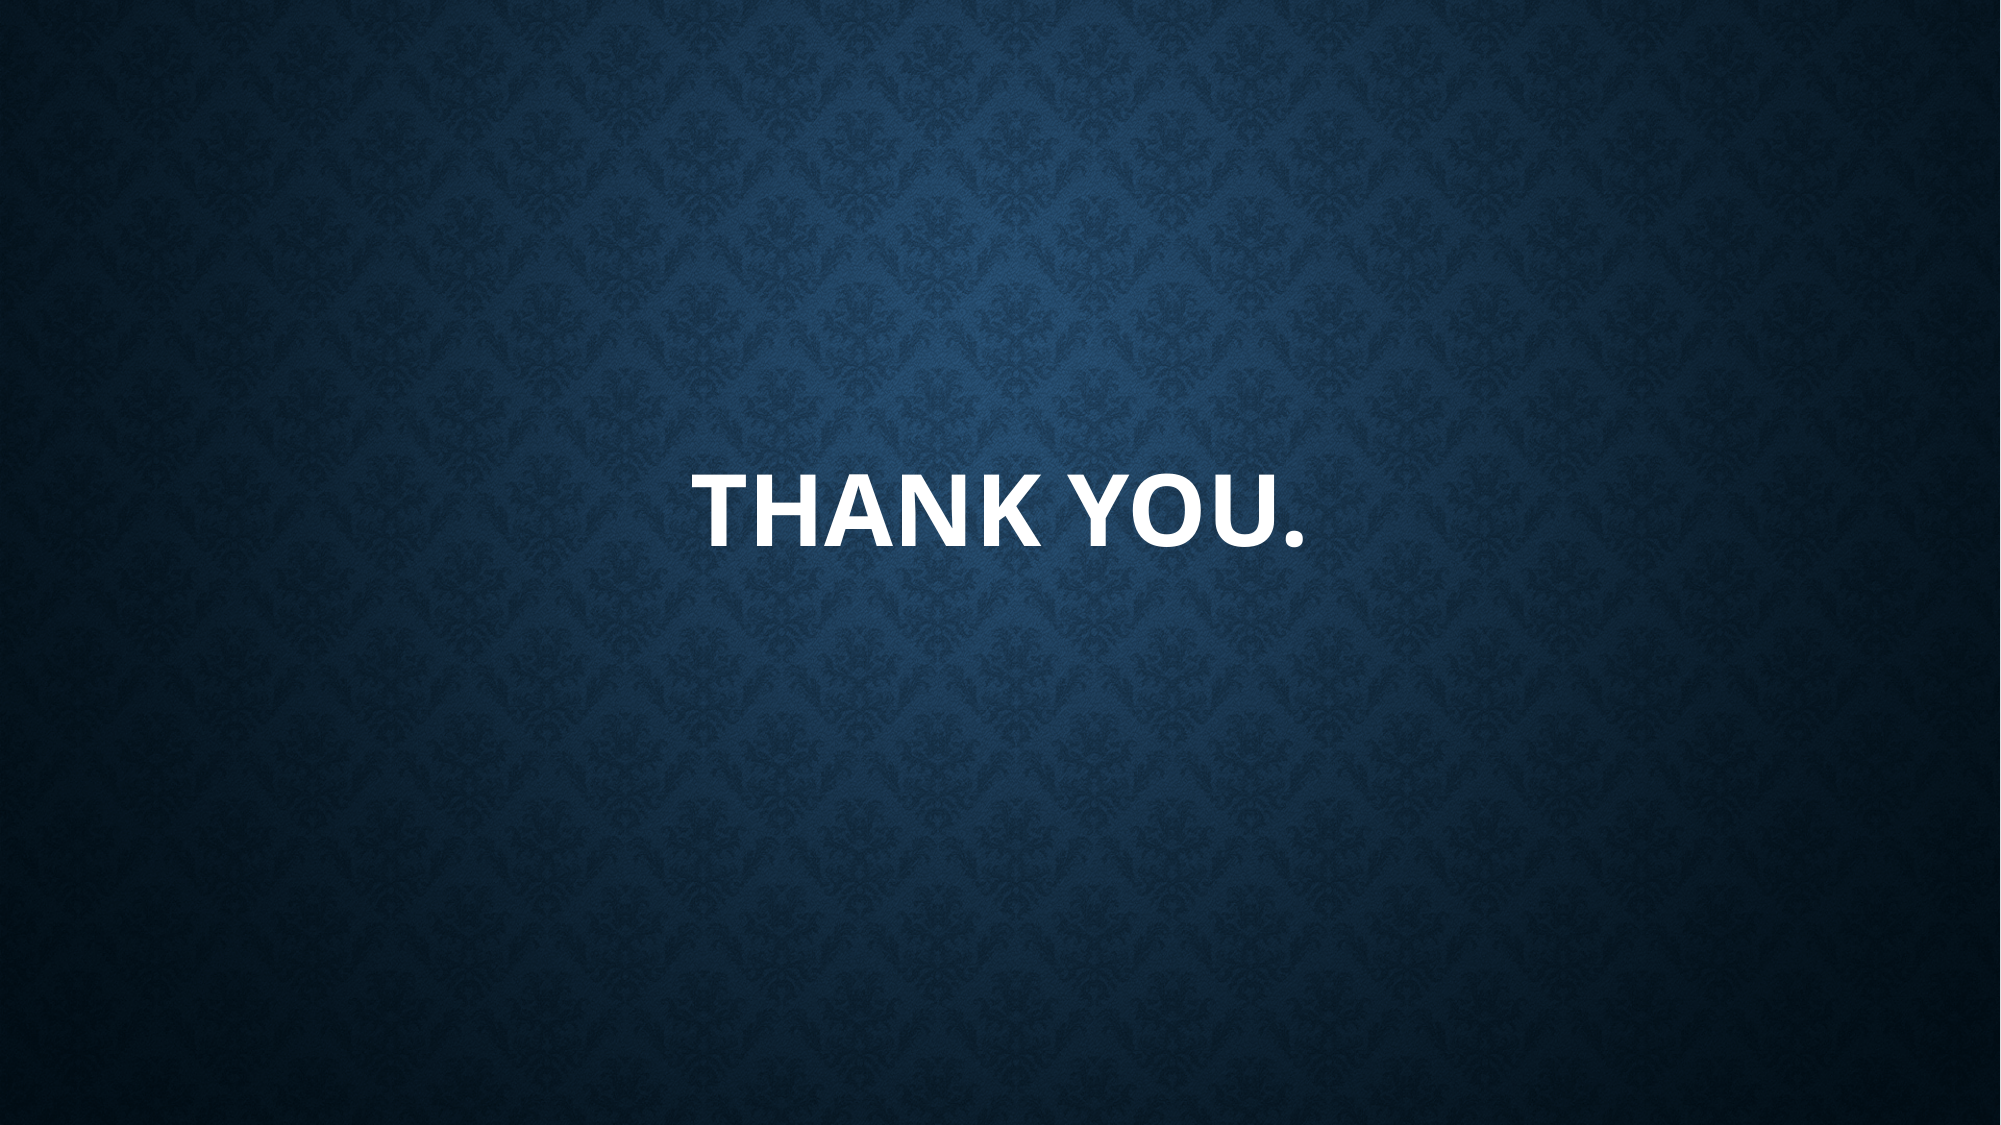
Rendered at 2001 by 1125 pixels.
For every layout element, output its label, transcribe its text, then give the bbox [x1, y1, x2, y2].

title Thank You. [261, 184, 1739, 576]
